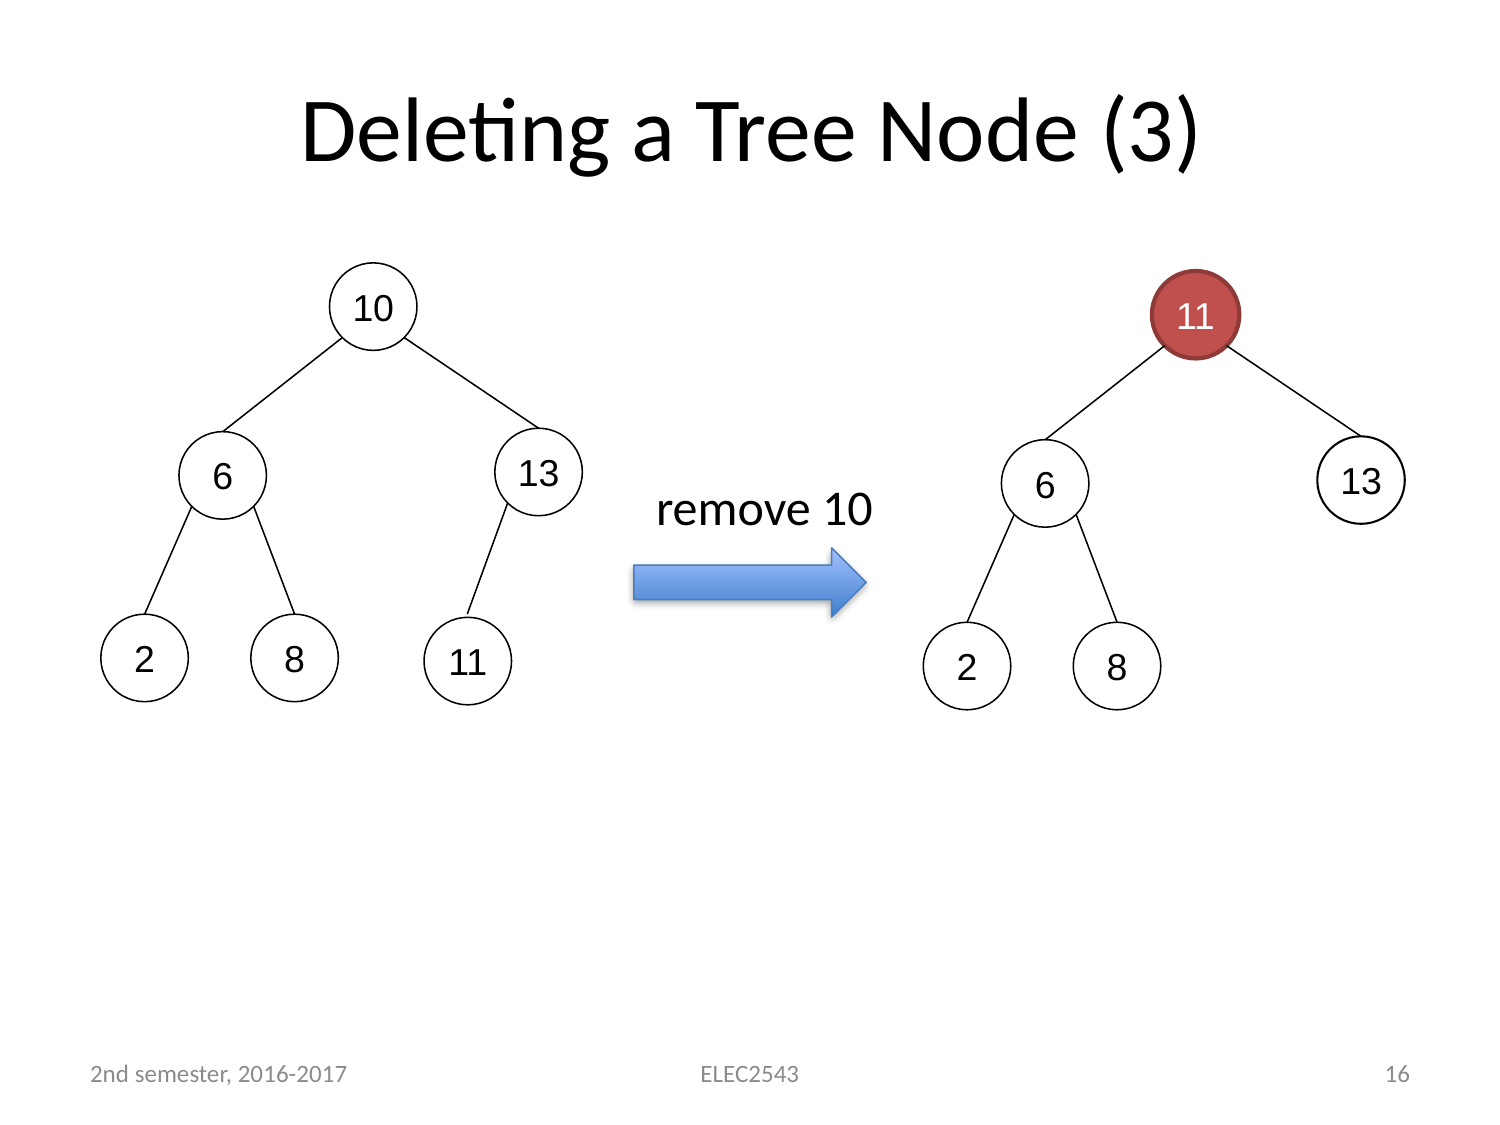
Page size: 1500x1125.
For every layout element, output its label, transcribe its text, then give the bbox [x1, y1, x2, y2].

slide_number 16 [1074, 1042, 1425, 1103]
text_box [633, 467, 890, 618]
slide_number 2nd semester, 2016-2017 [75, 1042, 425, 1103]
footer ELEC2543 [512, 1042, 988, 1103]
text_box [100, 262, 583, 706]
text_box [923, 270, 1406, 710]
title Deleting a Tree Node (3) [76, 31, 1427, 219]
